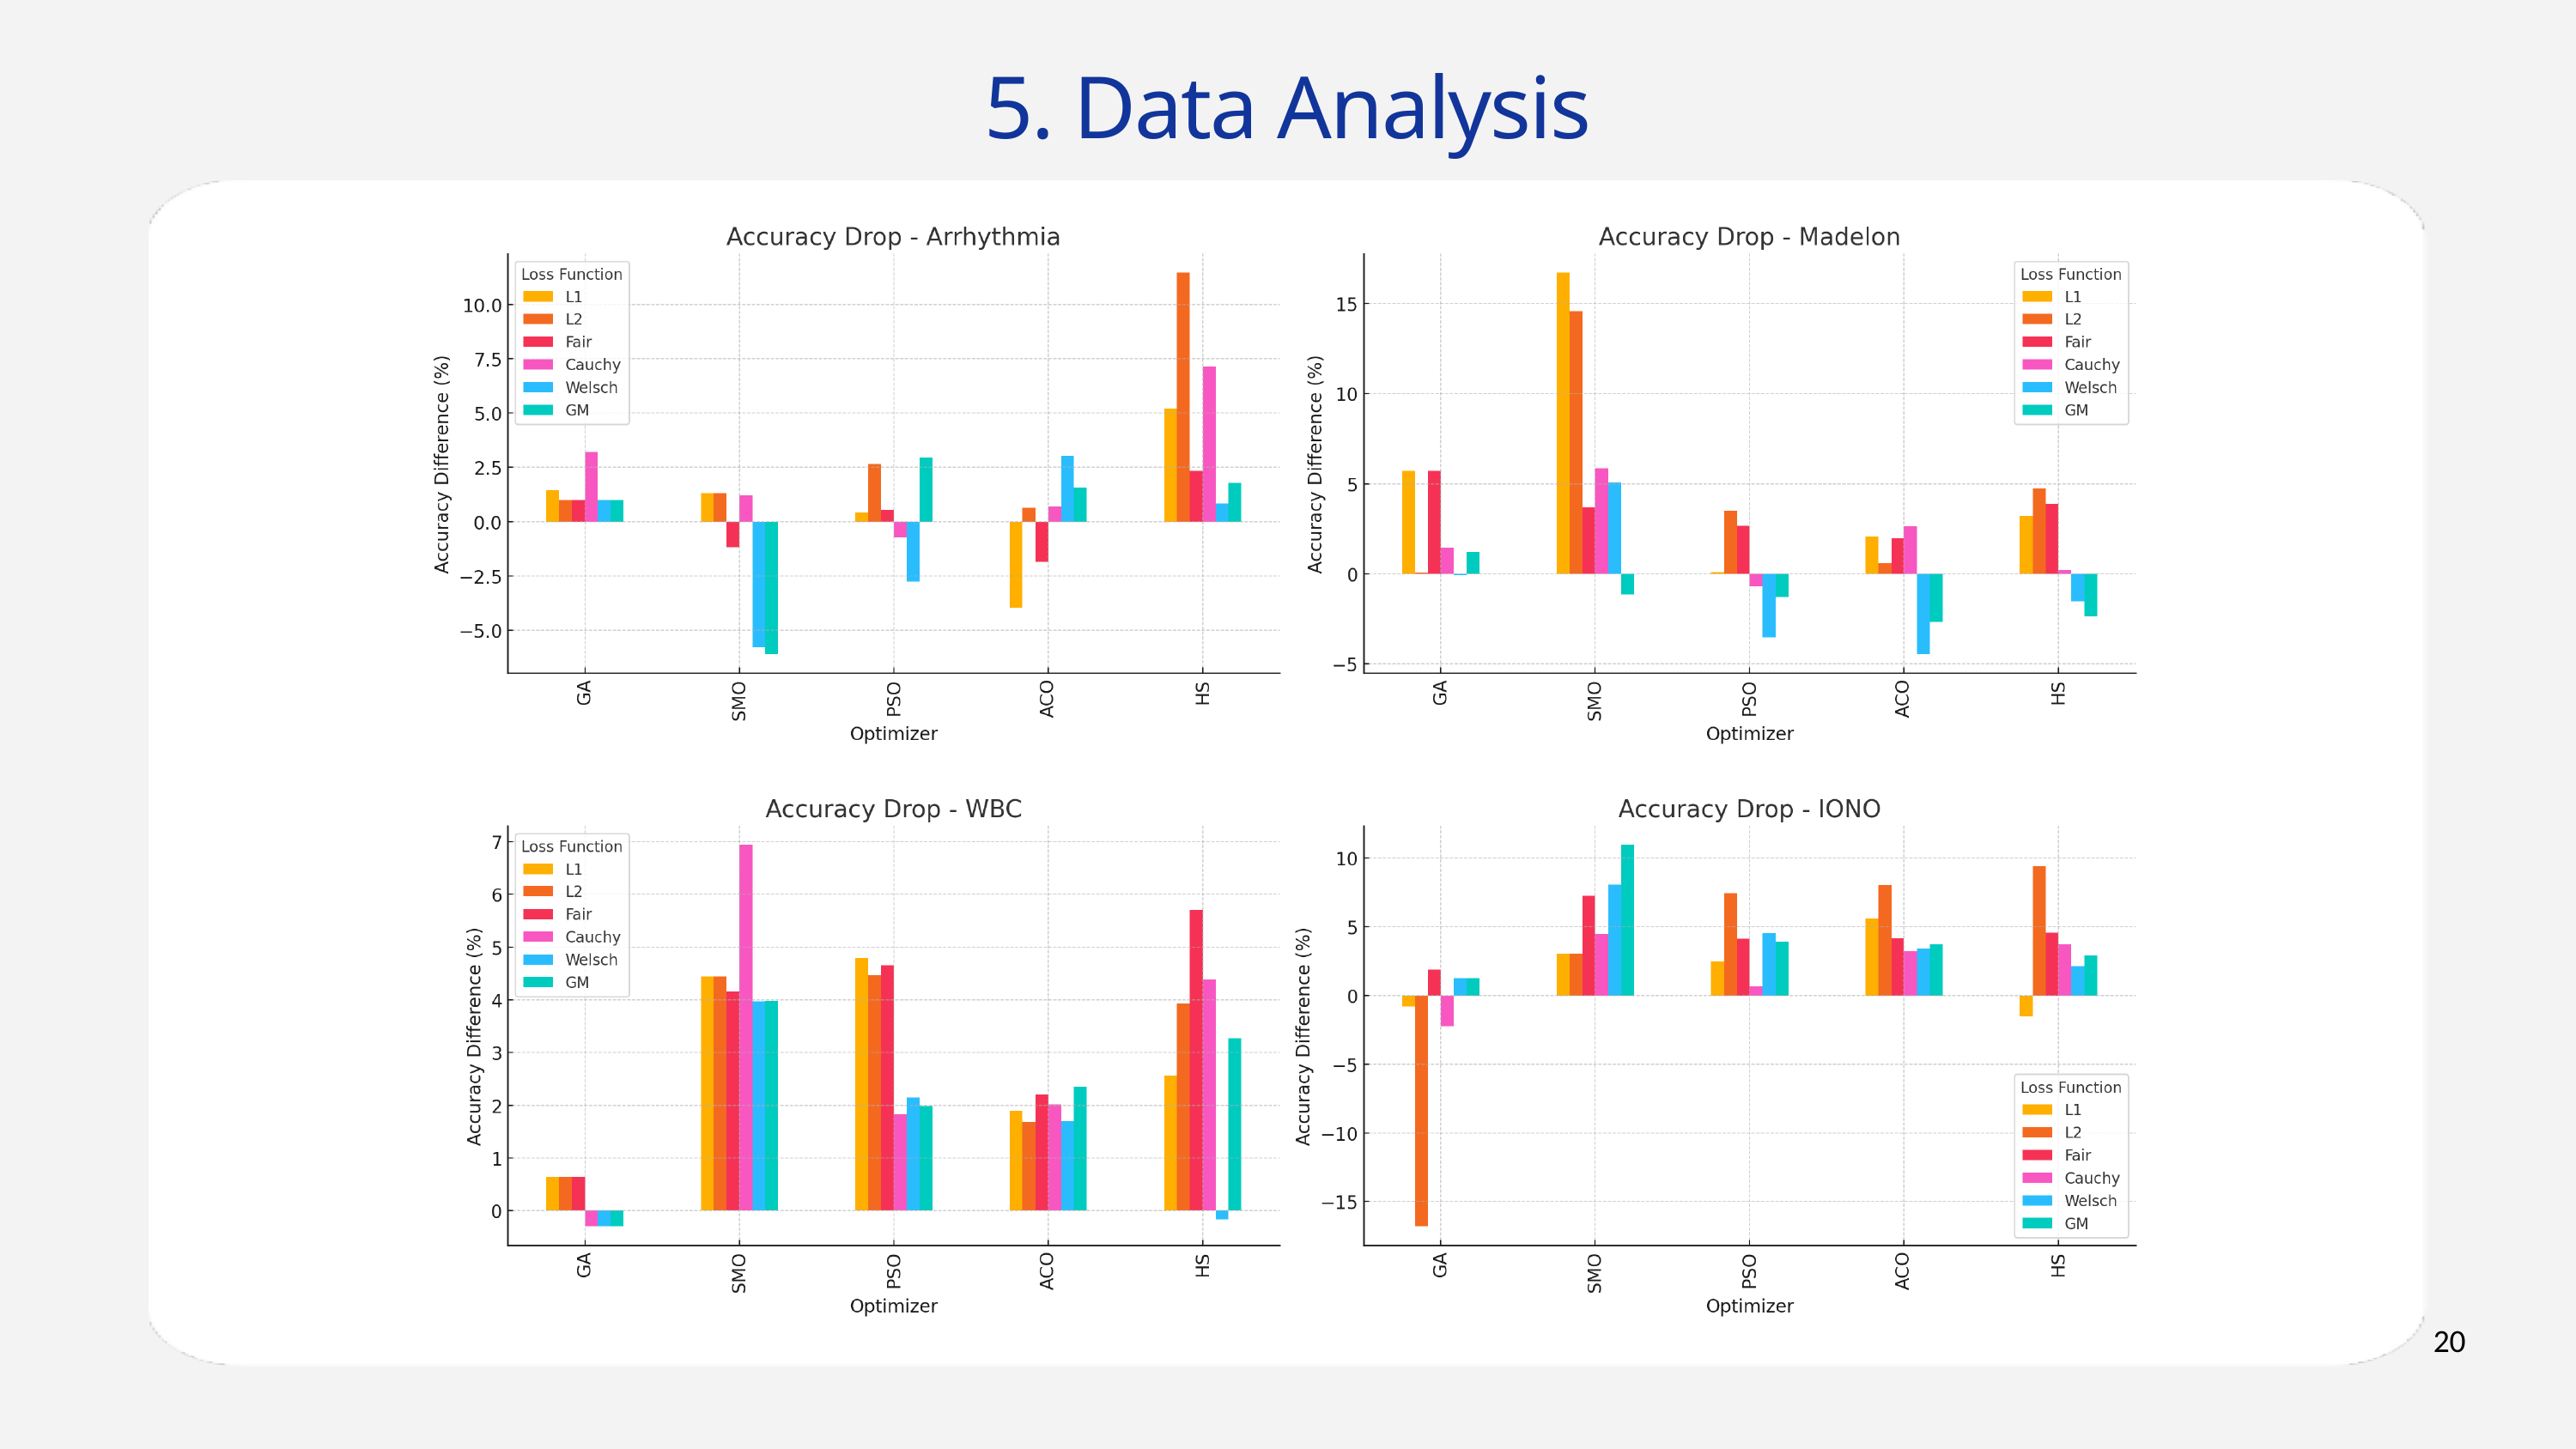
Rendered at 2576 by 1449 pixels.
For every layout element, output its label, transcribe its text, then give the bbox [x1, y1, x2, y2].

text_box 5. Data Analysis [309, 46, 2267, 163]
picture [423, 215, 2146, 757]
text_box 20 [2431, 1313, 2479, 1365]
picture [423, 785, 2146, 1326]
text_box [149, 180, 2427, 1367]
